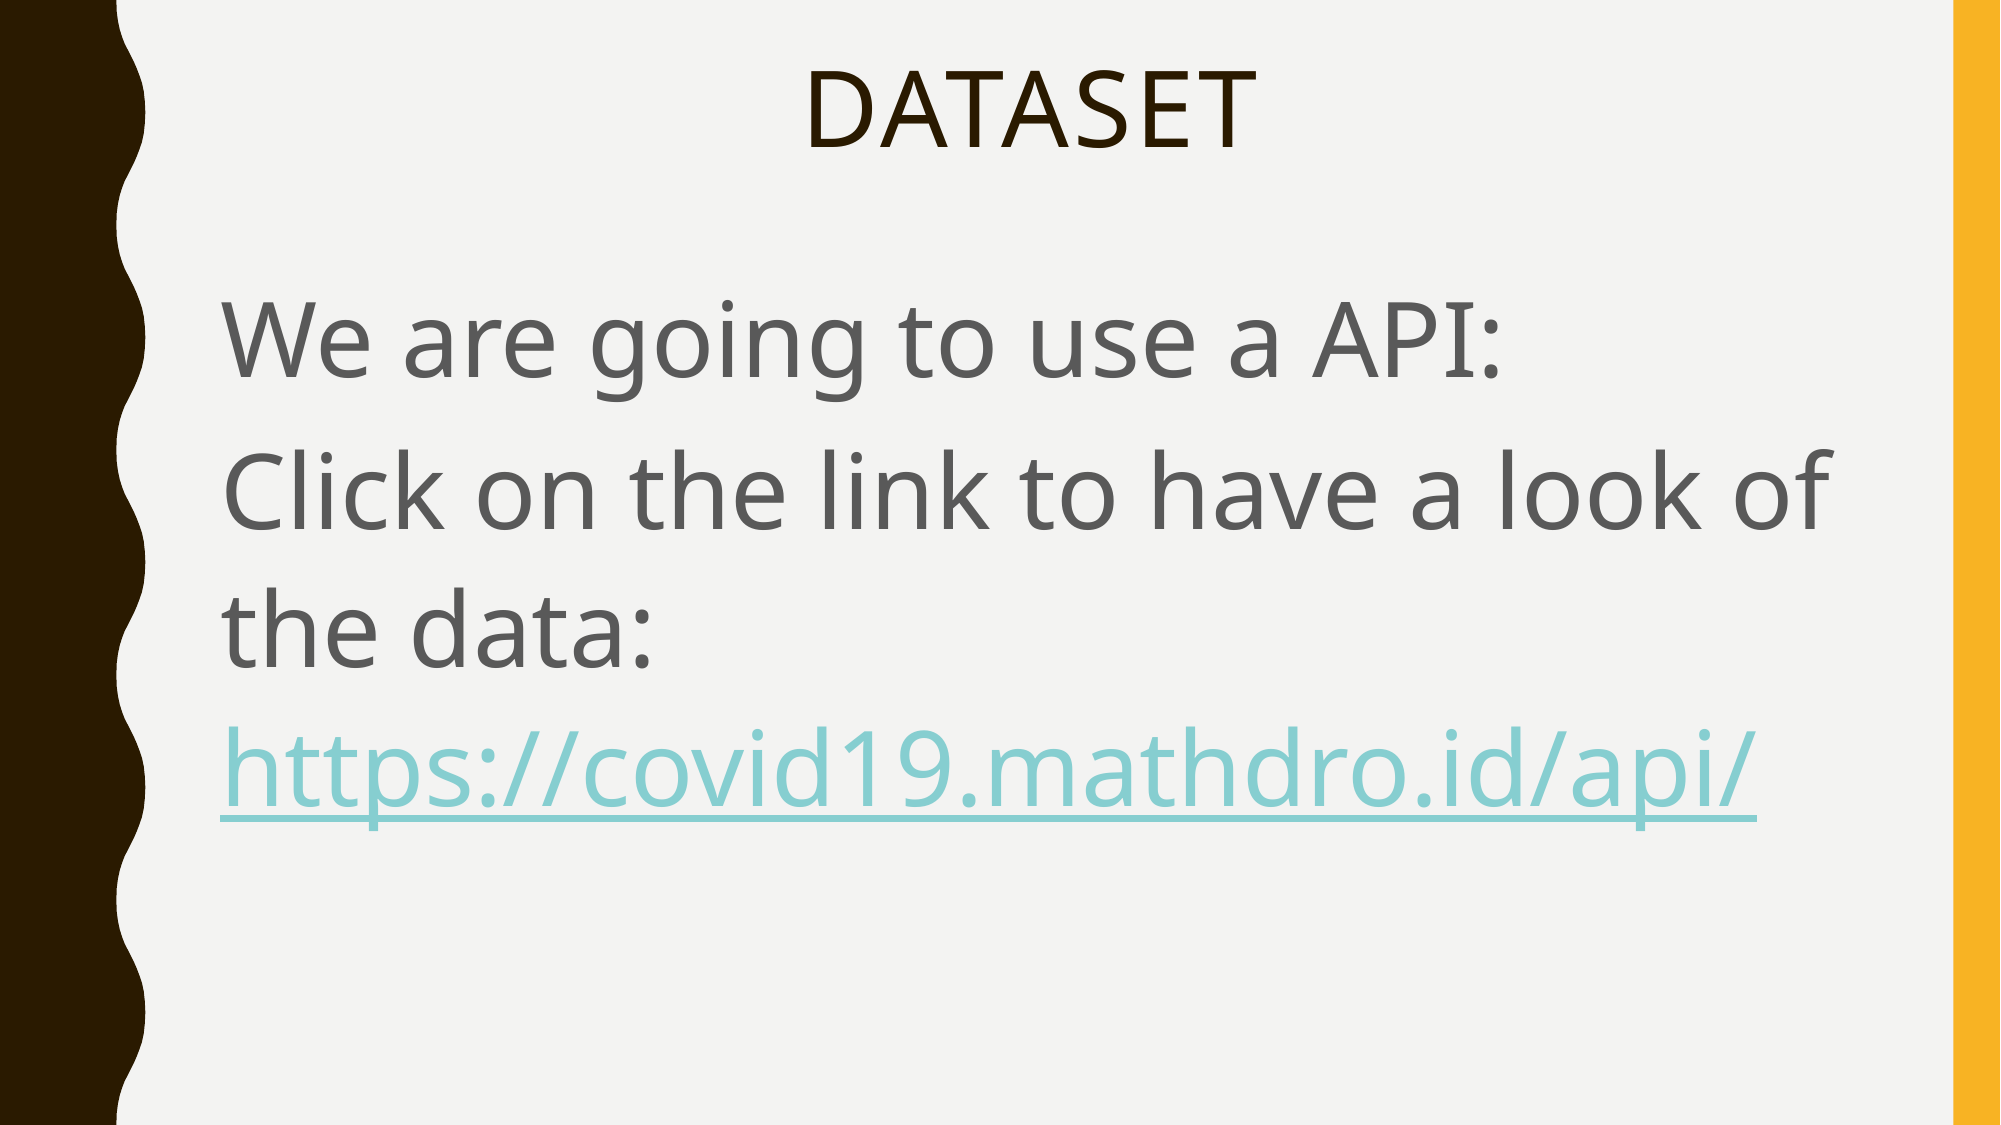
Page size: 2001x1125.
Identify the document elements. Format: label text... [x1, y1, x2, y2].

title Dataset [186, 48, 1856, 294]
list We are going to use a API: Click on the link to have a look of the data: https://covid19.mathdro.id/api/ [205, 253, 1875, 965]
